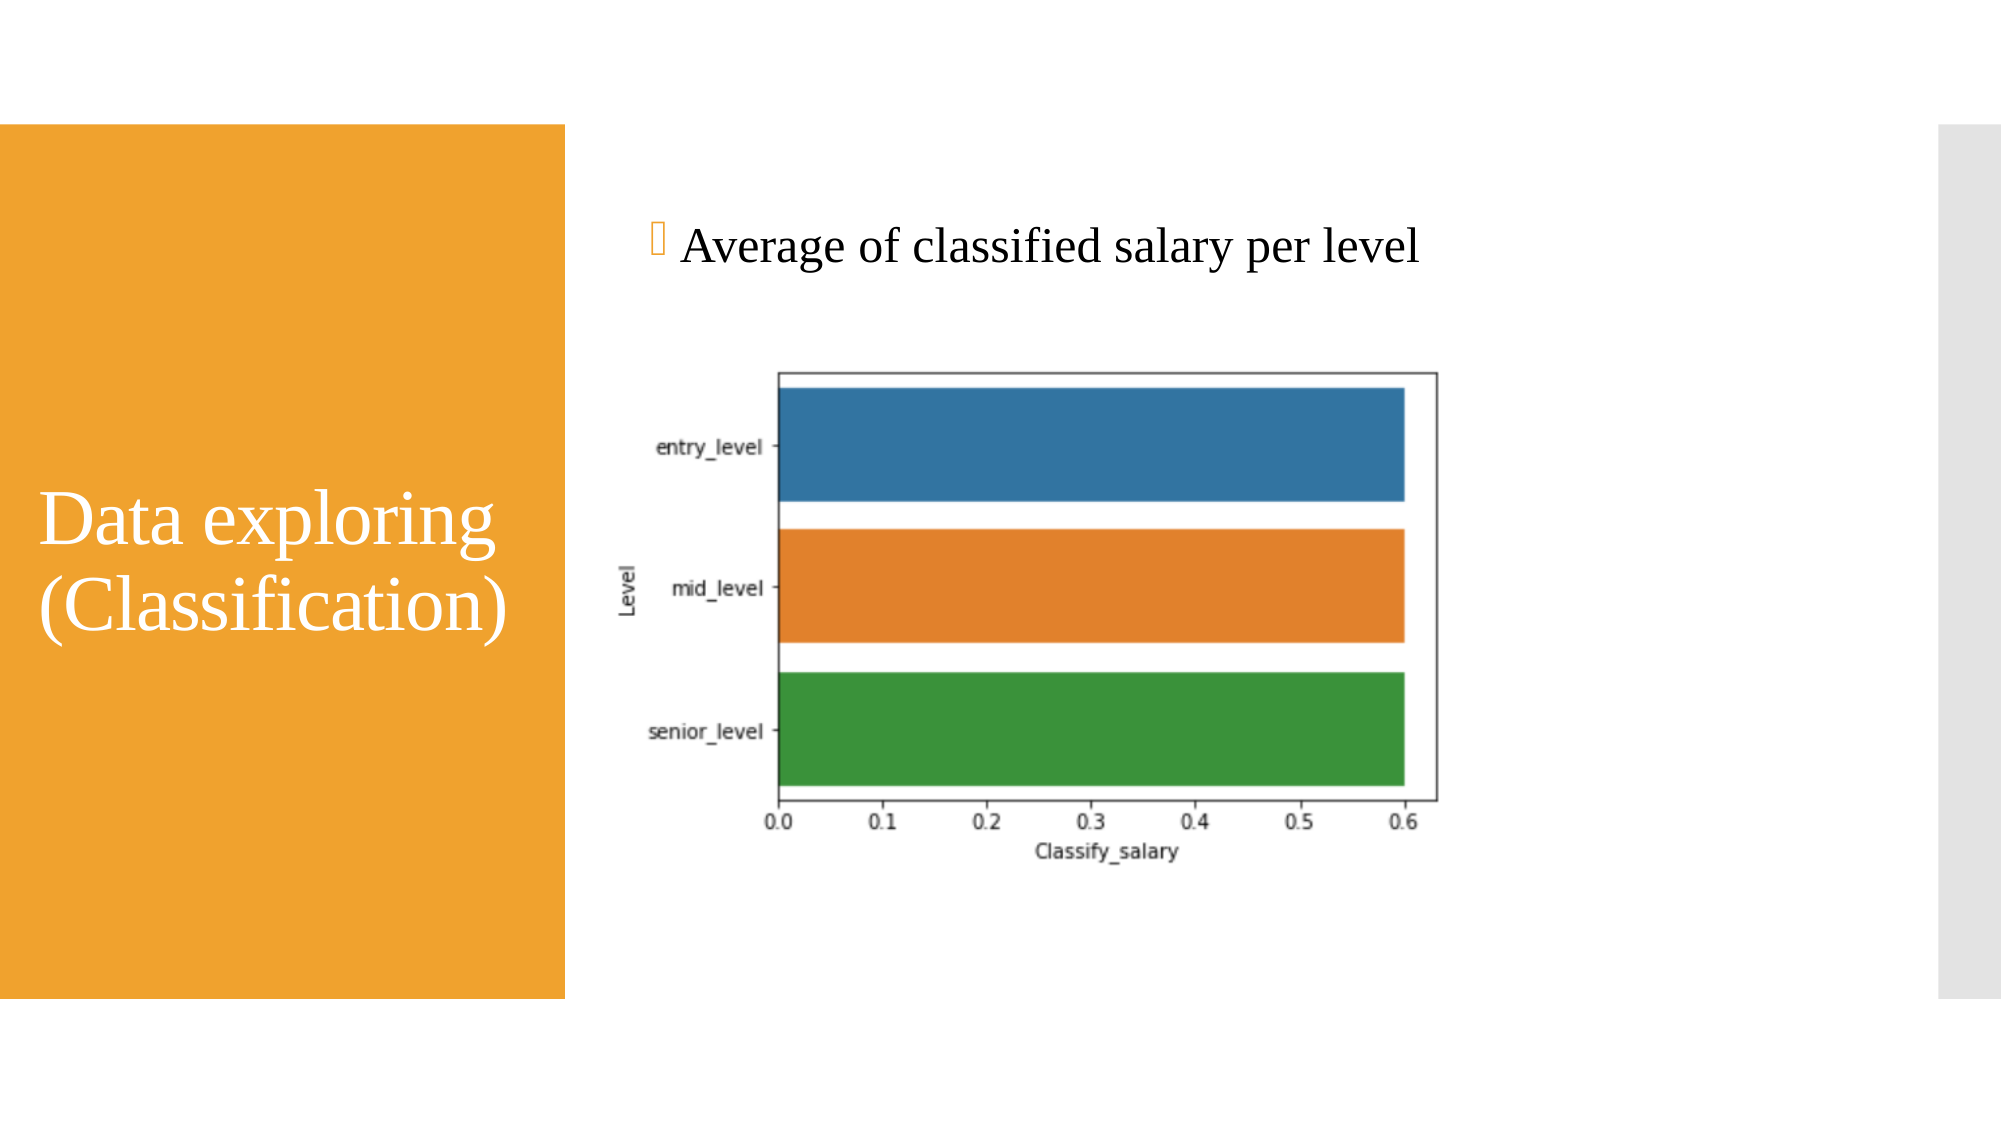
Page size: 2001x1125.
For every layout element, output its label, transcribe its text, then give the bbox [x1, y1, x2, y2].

title Data exploring (Classification) [23, 184, 527, 940]
picture [592, 341, 1482, 887]
list Average of classified salary per level [634, 141, 1835, 982]
